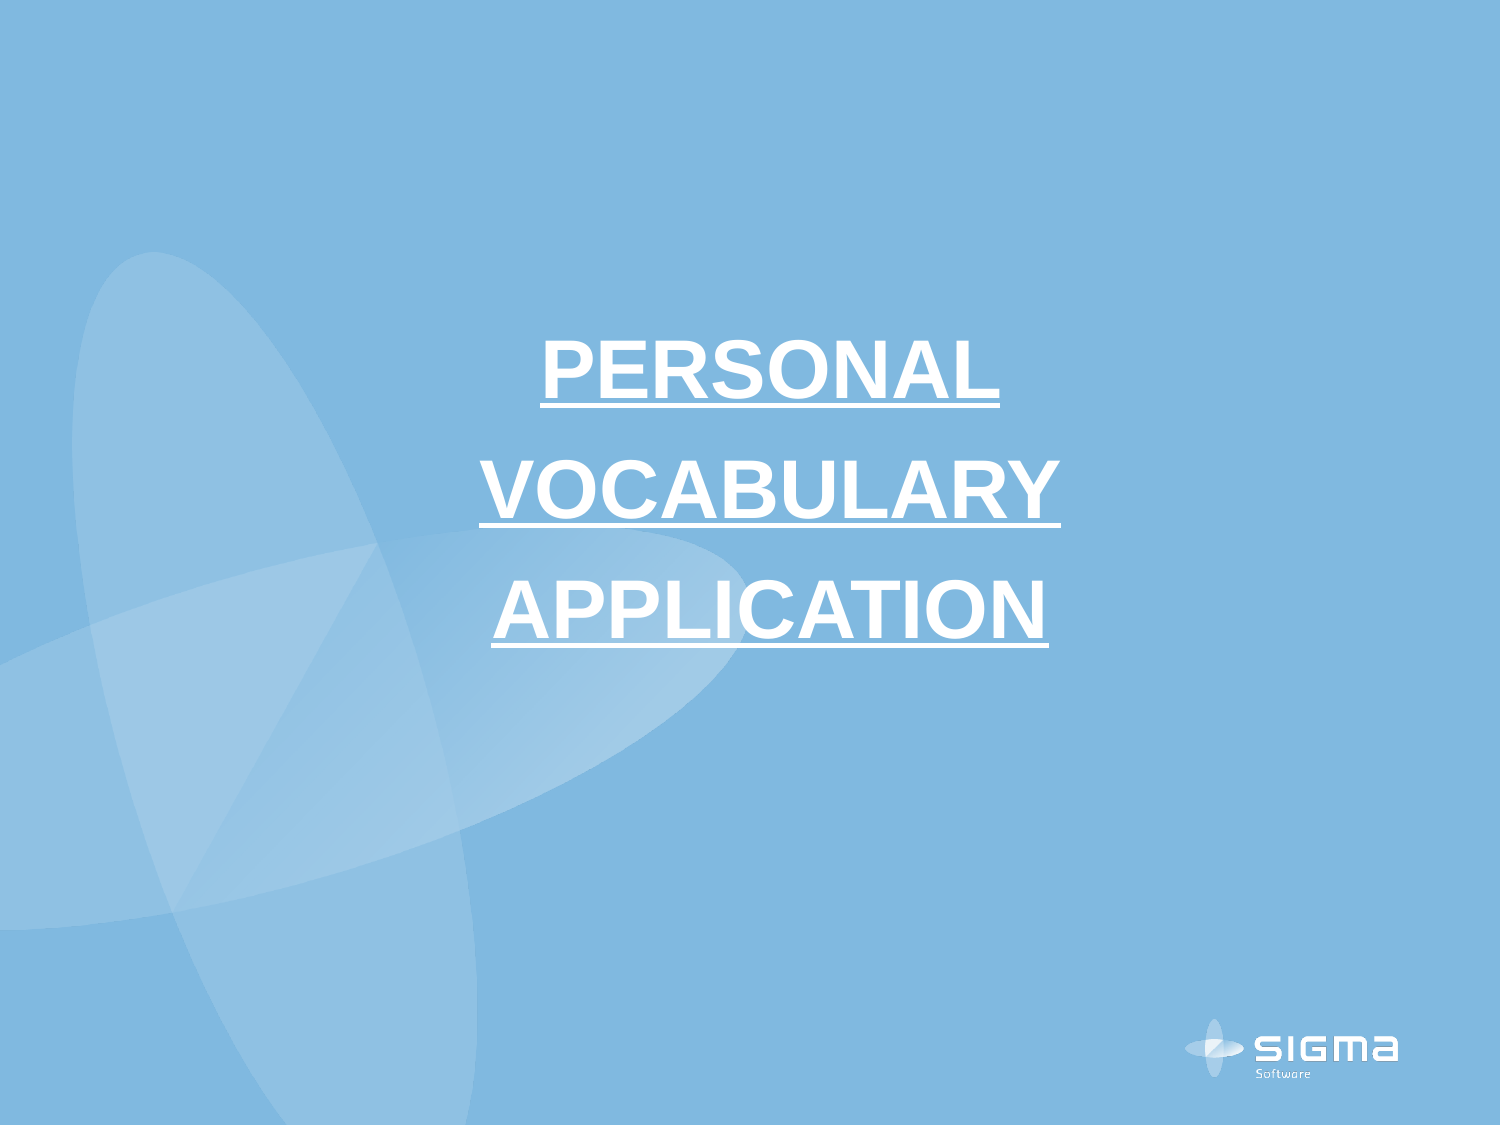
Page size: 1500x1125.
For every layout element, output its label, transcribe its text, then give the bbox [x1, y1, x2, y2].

picture [1185, 1019, 1398, 1078]
title PERSONAL VOCABULARY APPLICATION [268, 295, 1273, 659]
picture [0, 252, 750, 1125]
